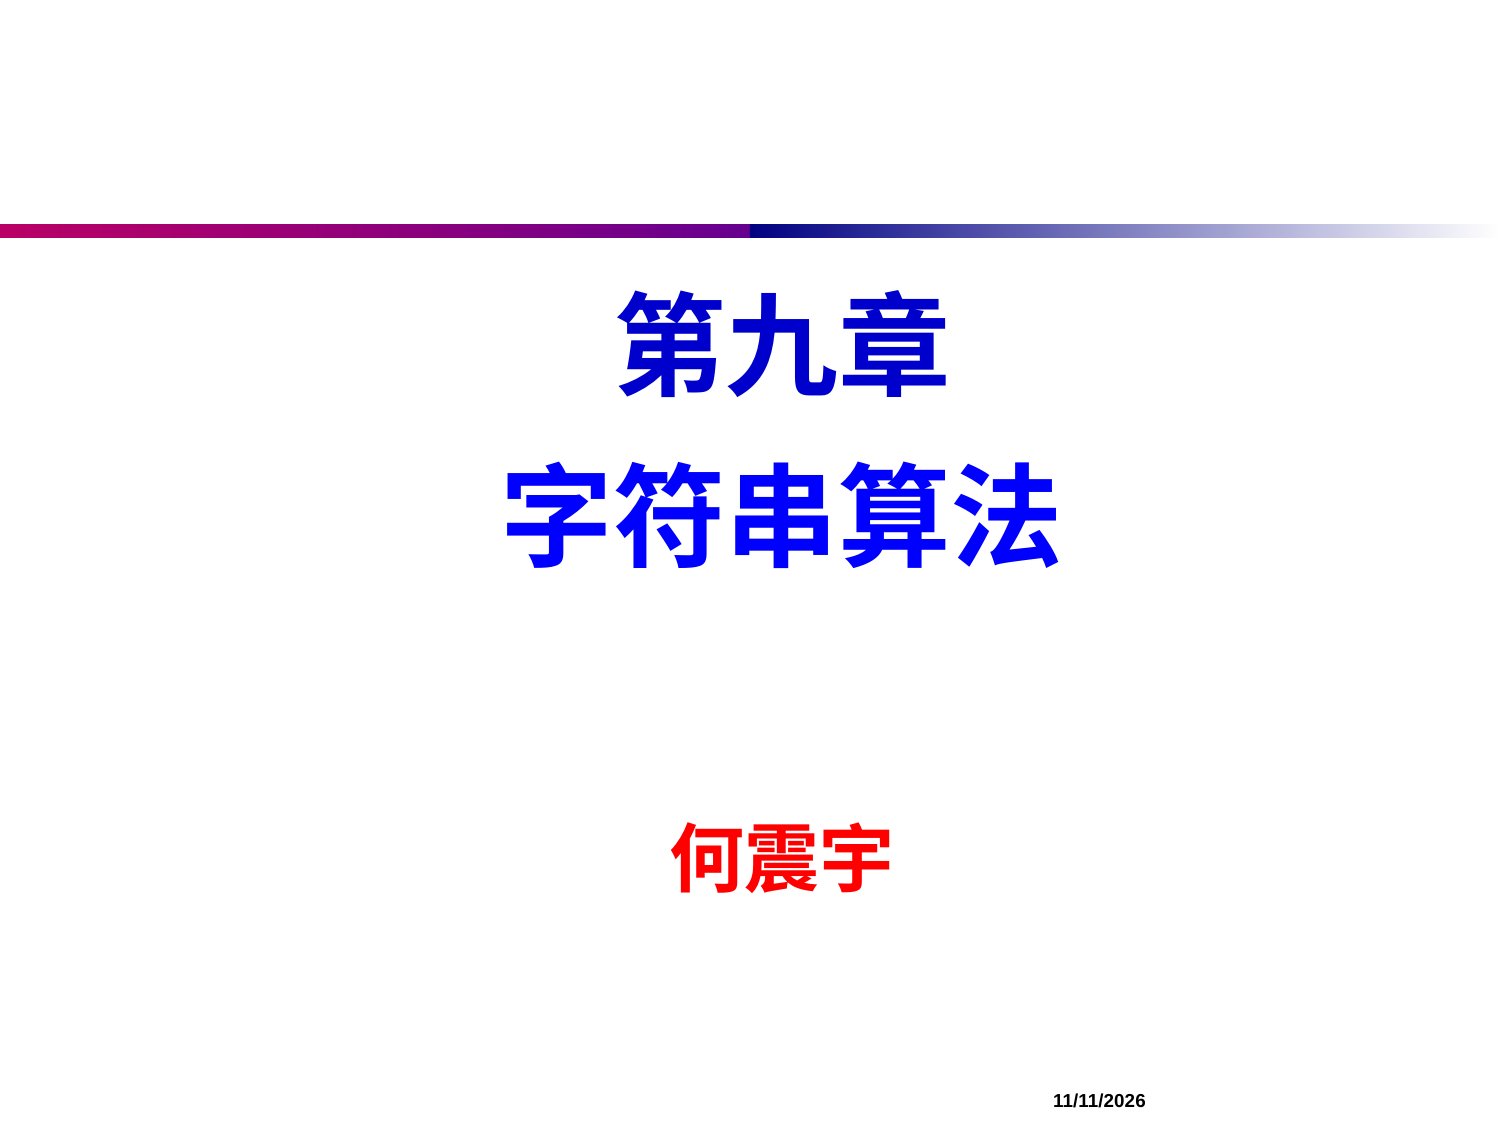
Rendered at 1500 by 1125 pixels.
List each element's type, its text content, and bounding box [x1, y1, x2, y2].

text_box 第九章 字符串算法 [187, 137, 1377, 592]
footer [75, 1074, 1425, 1125]
text_box 何震宇 [312, 699, 1268, 1013]
